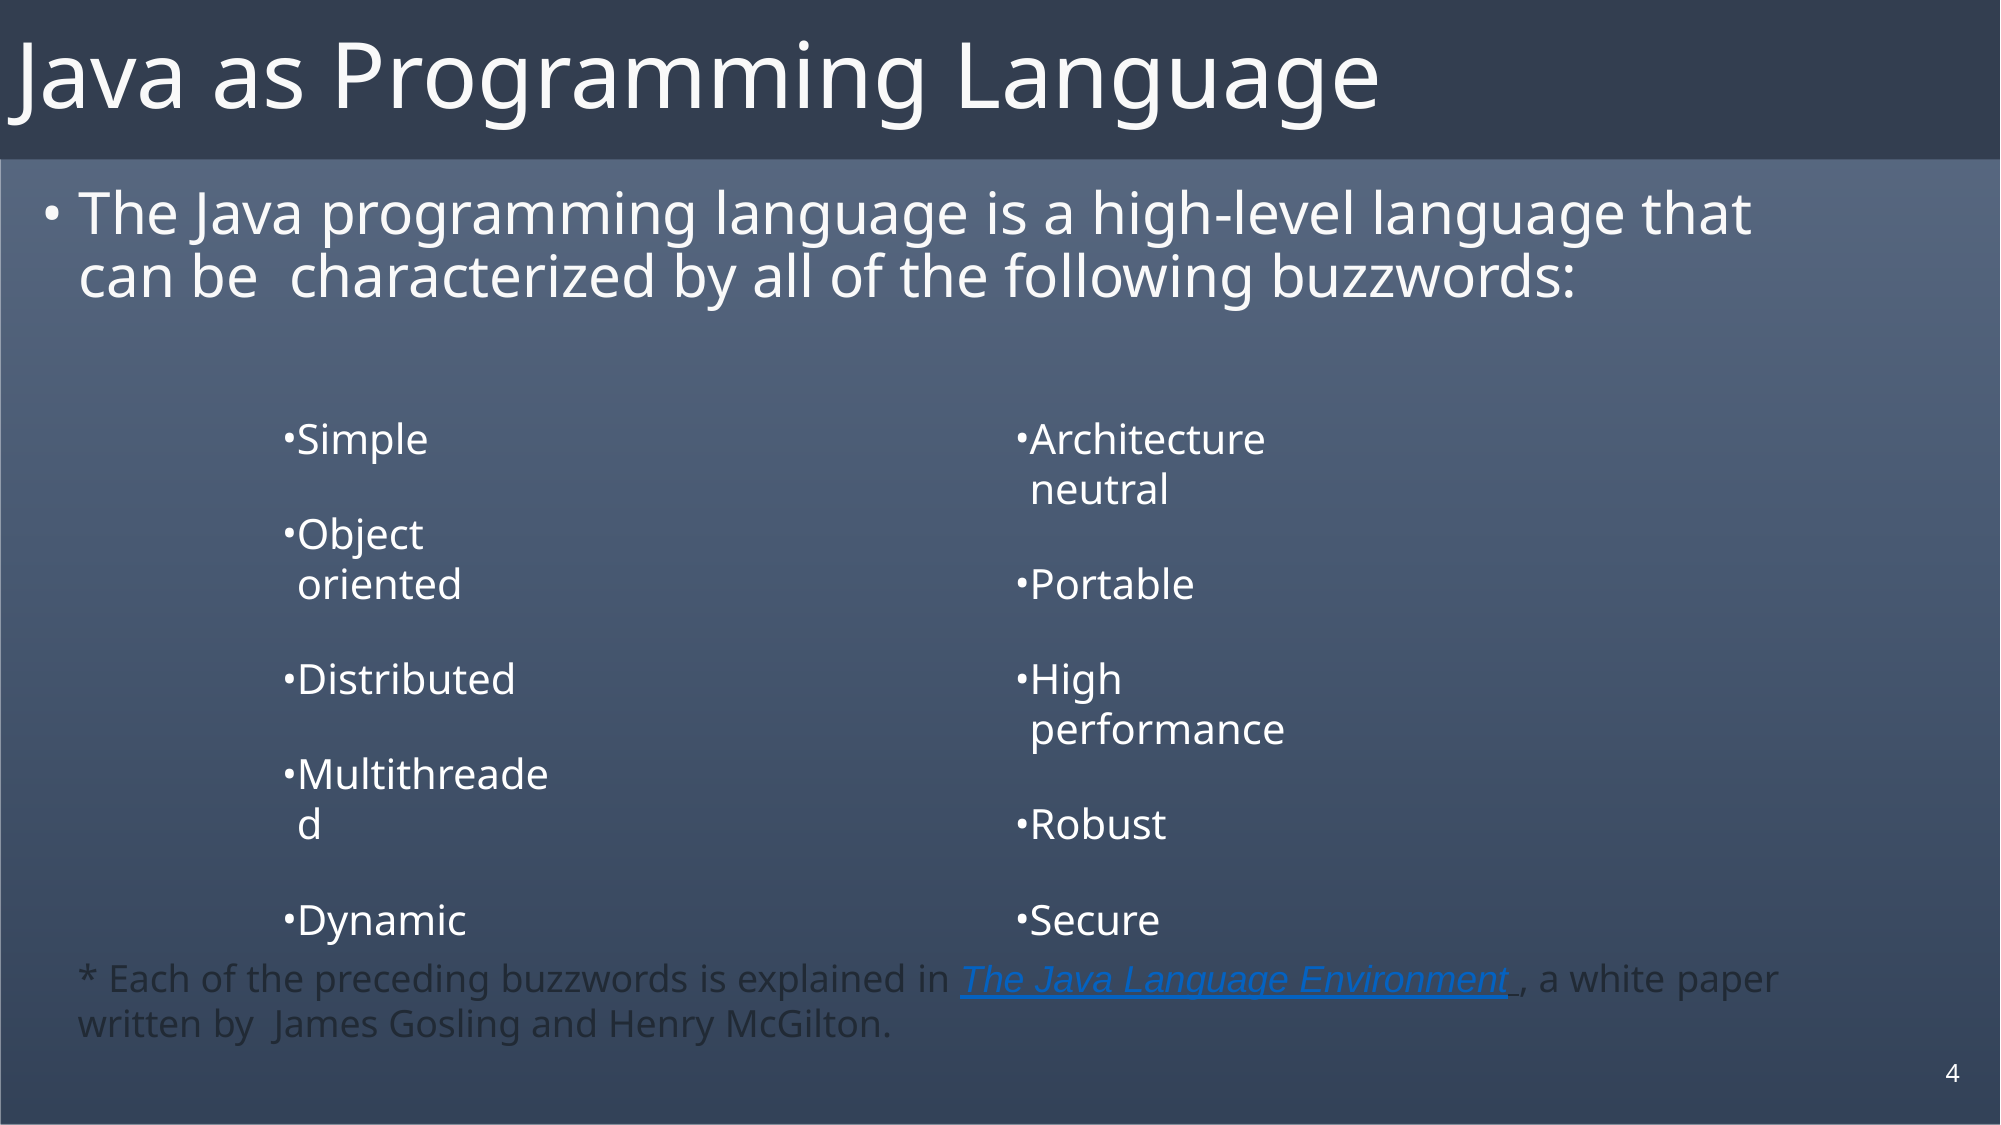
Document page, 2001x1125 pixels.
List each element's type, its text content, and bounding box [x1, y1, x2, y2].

text_box [0, 0, 2000, 160]
text_box 4 [1939, 1053, 1966, 1092]
text_box * Each of the preceding buzzwords is explained in The Java Language Environment , a white paper written by James Gosling and Henry McGilton. [75, 952, 1897, 1045]
picture [0, 160, 2000, 1125]
text_box Simple Object oriented Distributed Multithreaded Dynamic [280, 410, 572, 944]
title Java as Programming Language [12, 14, 1421, 205]
text_box Architecture neutral Portable High performance Robust Secure [1012, 410, 1374, 944]
text_box The Java programming language is a high-level language that can be characterized by all of the following buzzwords: [39, 173, 1769, 310]
